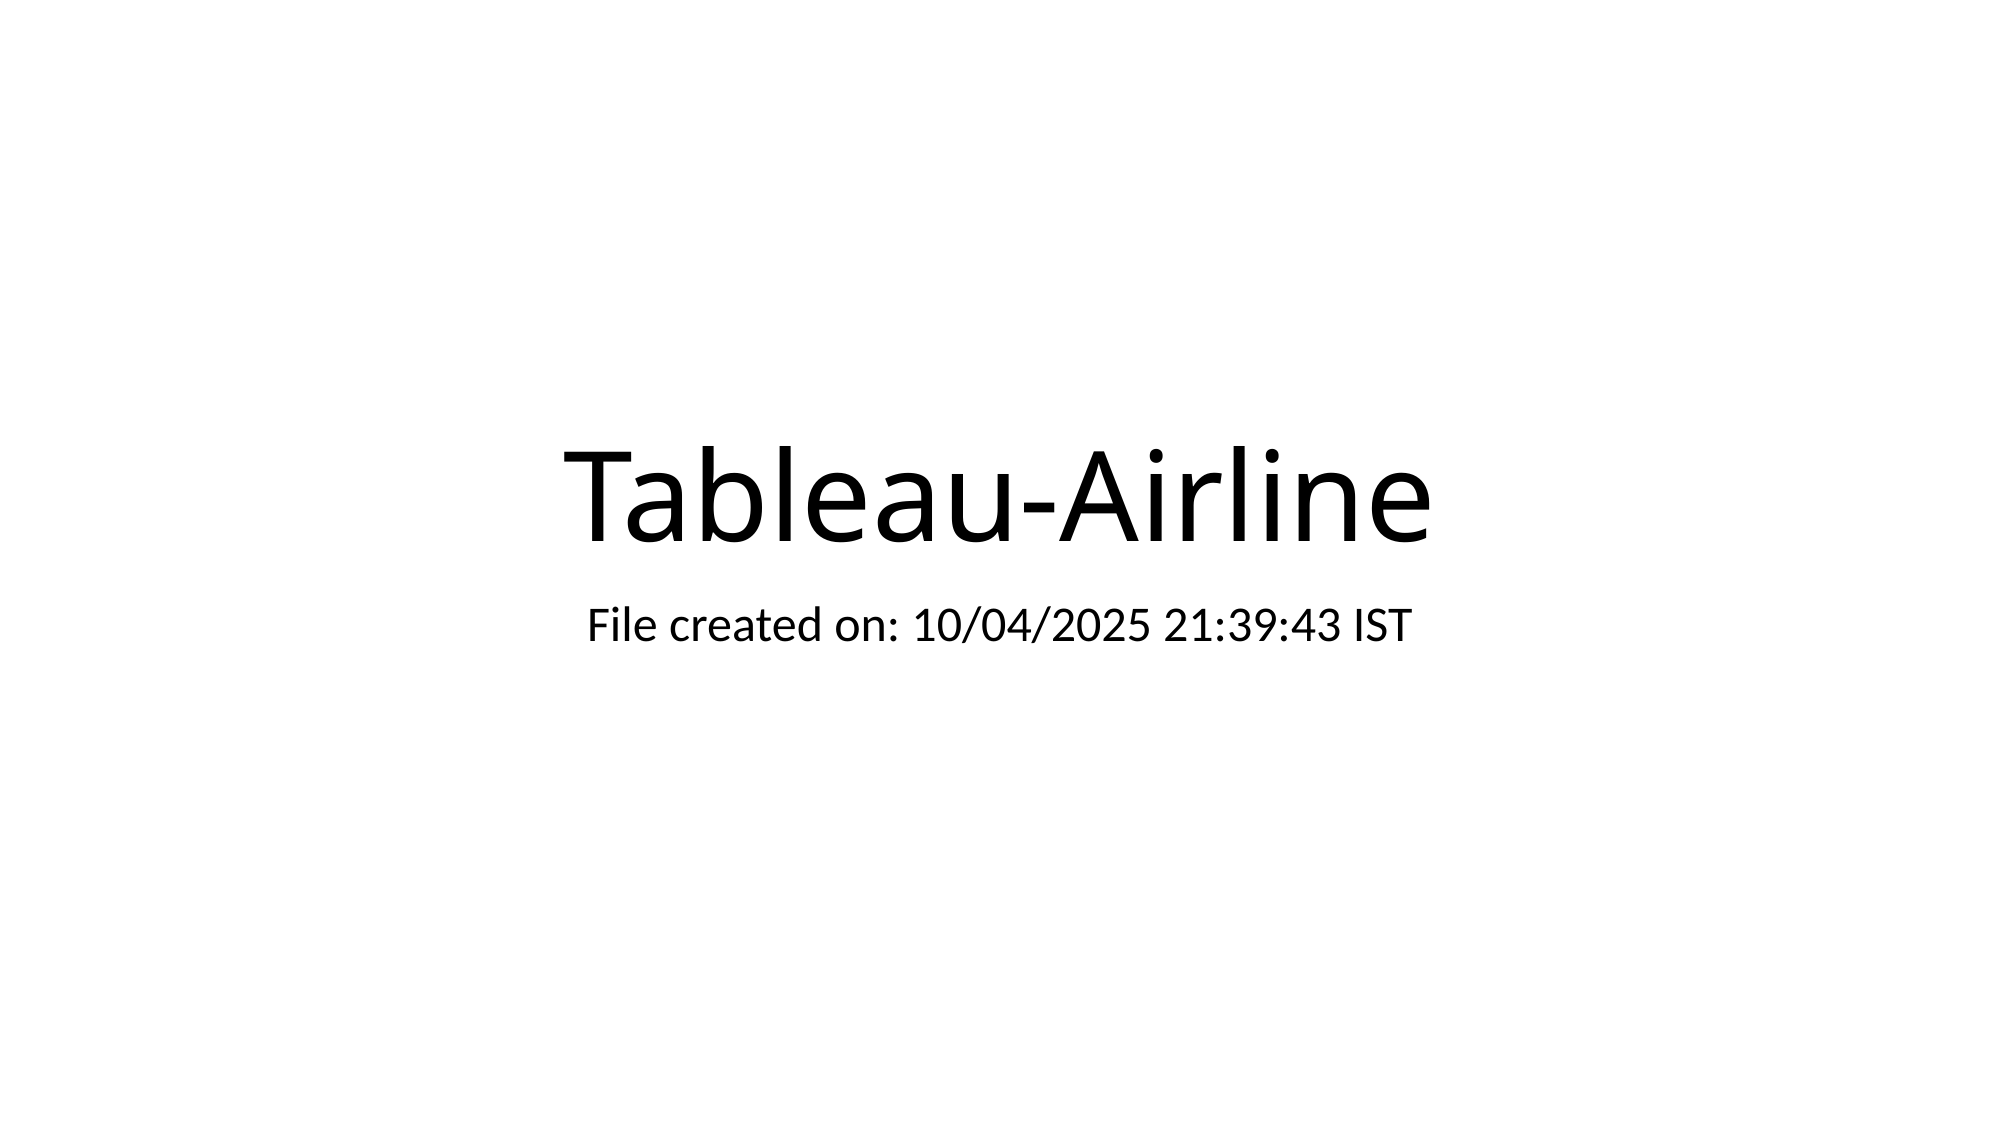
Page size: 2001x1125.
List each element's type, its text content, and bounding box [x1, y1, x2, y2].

title Tableau-Airline [249, 184, 1750, 576]
subtitle File created on: 10/04/2025 21:39:43 IST [249, 590, 1750, 863]
